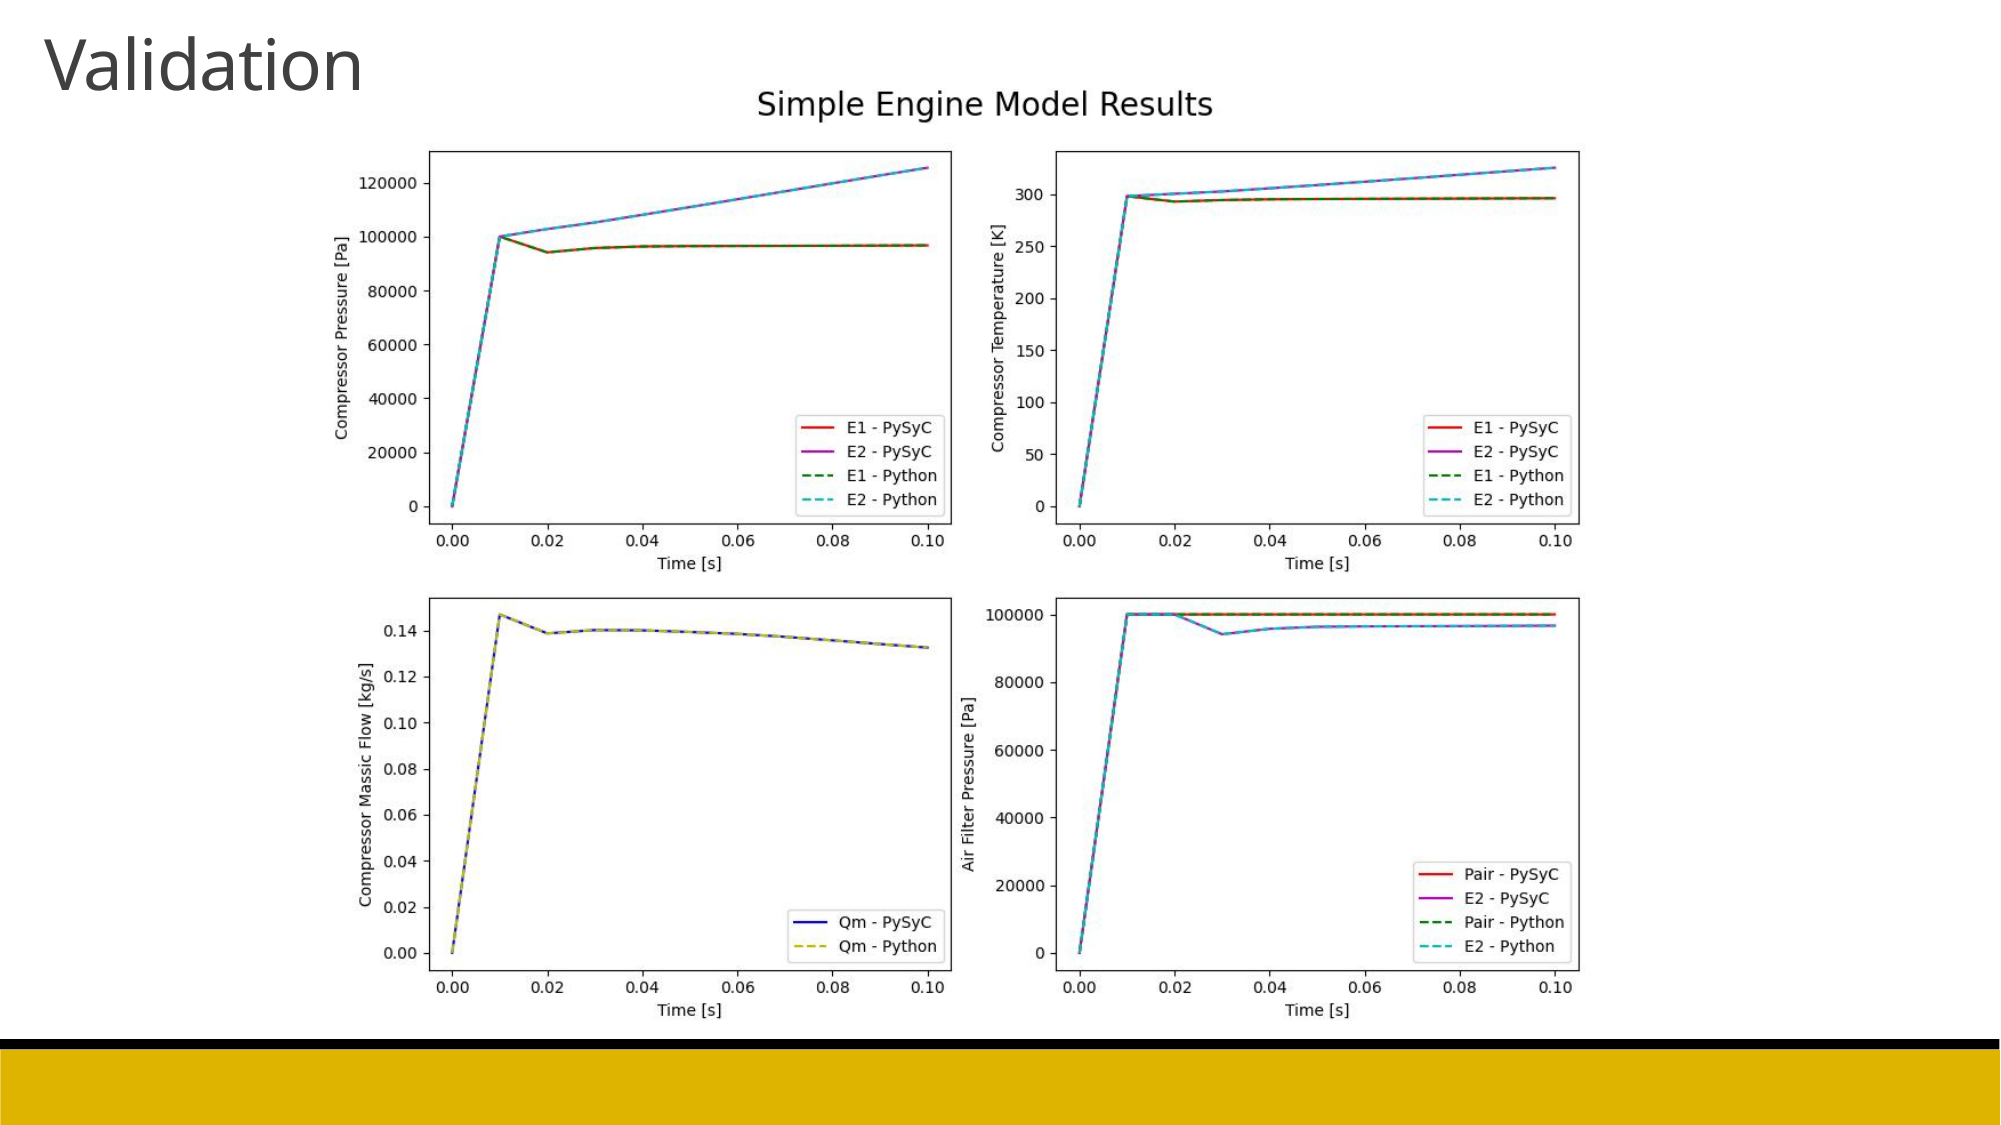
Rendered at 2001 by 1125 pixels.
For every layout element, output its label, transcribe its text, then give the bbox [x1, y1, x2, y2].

picture [242, 70, 1728, 1022]
title Validation [29, 0, 469, 113]
